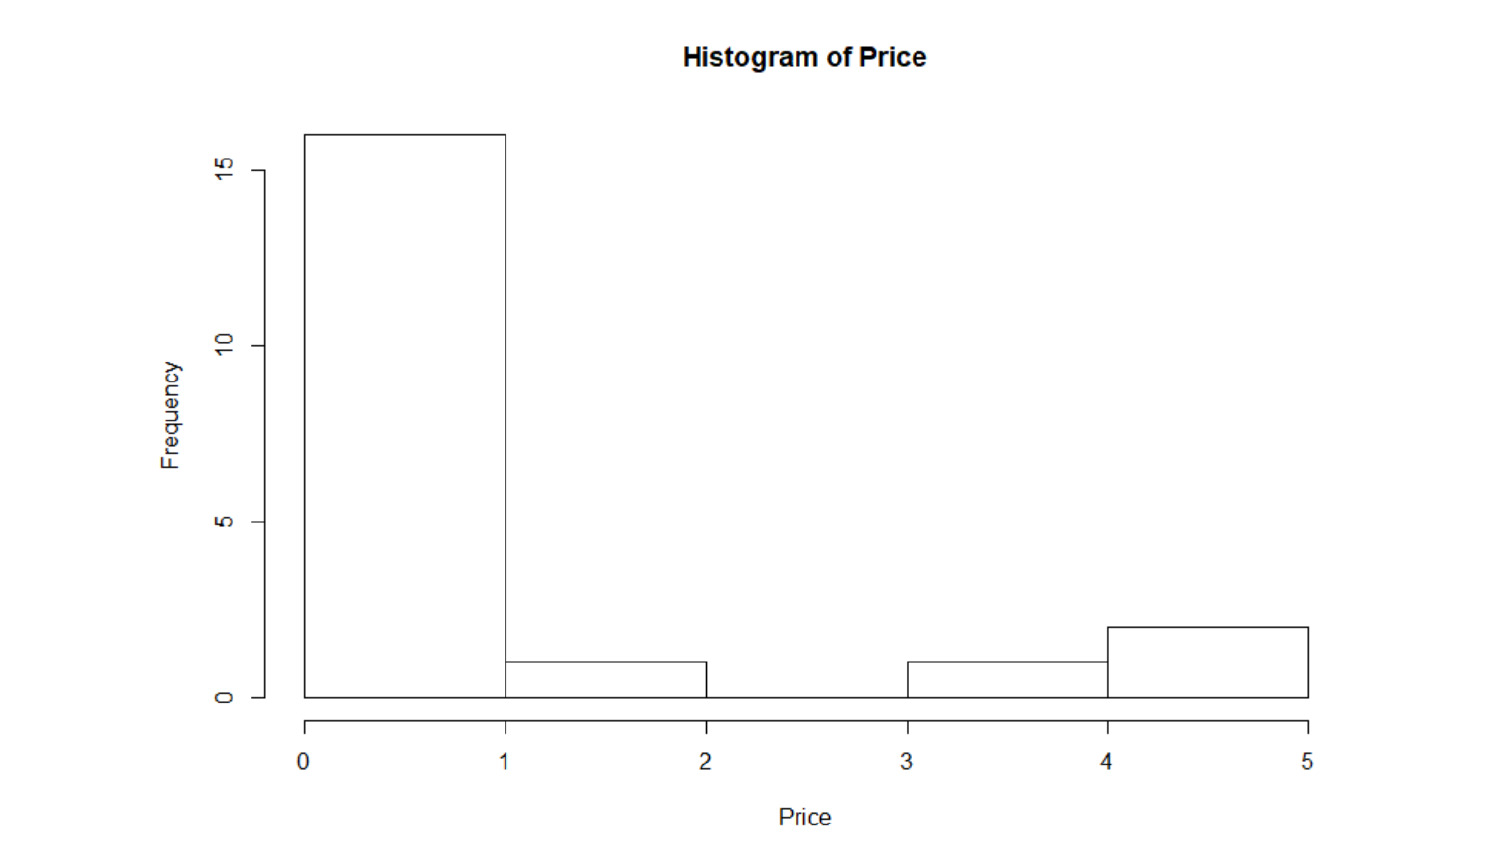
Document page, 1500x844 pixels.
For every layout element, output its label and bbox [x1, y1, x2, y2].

picture [153, 0, 1347, 844]
